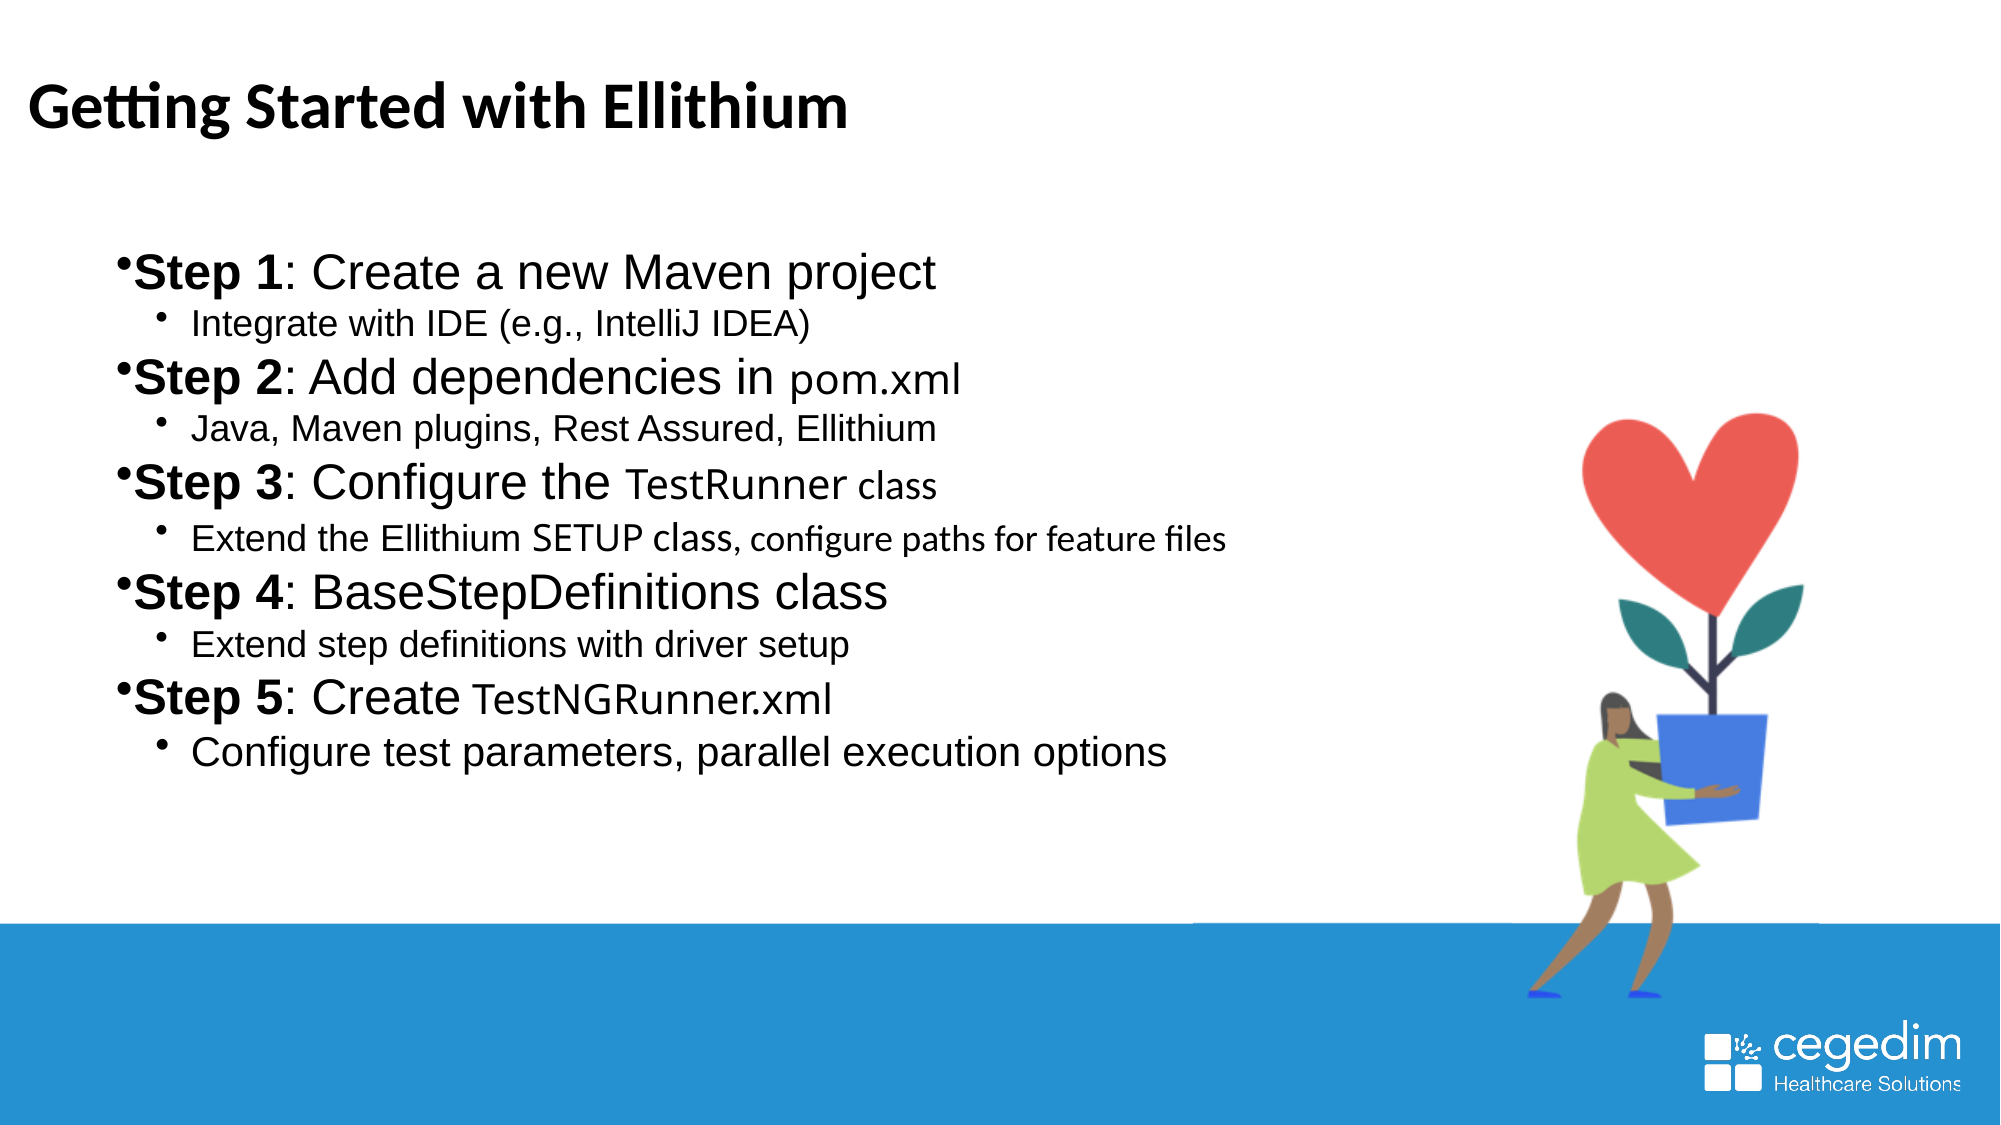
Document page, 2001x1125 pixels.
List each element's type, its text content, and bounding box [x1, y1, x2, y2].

text_box Getting Started with Ellithium [13, 54, 1014, 150]
picture [1193, 406, 1819, 1105]
text_box [137, 22, 1863, 240]
text_box Step 1: Create a new Maven project Integrate with IDE (e.g., IntelliJ IDEA) Step 2: Add dependencies in pom.xml Java, Maven plugins, Rest Assured, Ellithium Step 3: Configure the TestRunner class Extend the Ellithium SETUP class, configure paths for feature files Step 4: BaseStepDefinitions class Extend step definitions with driver setup Step 5: Create TestNGRunner.xml Configure test parameters, parallel execution options [100, 231, 1243, 827]
